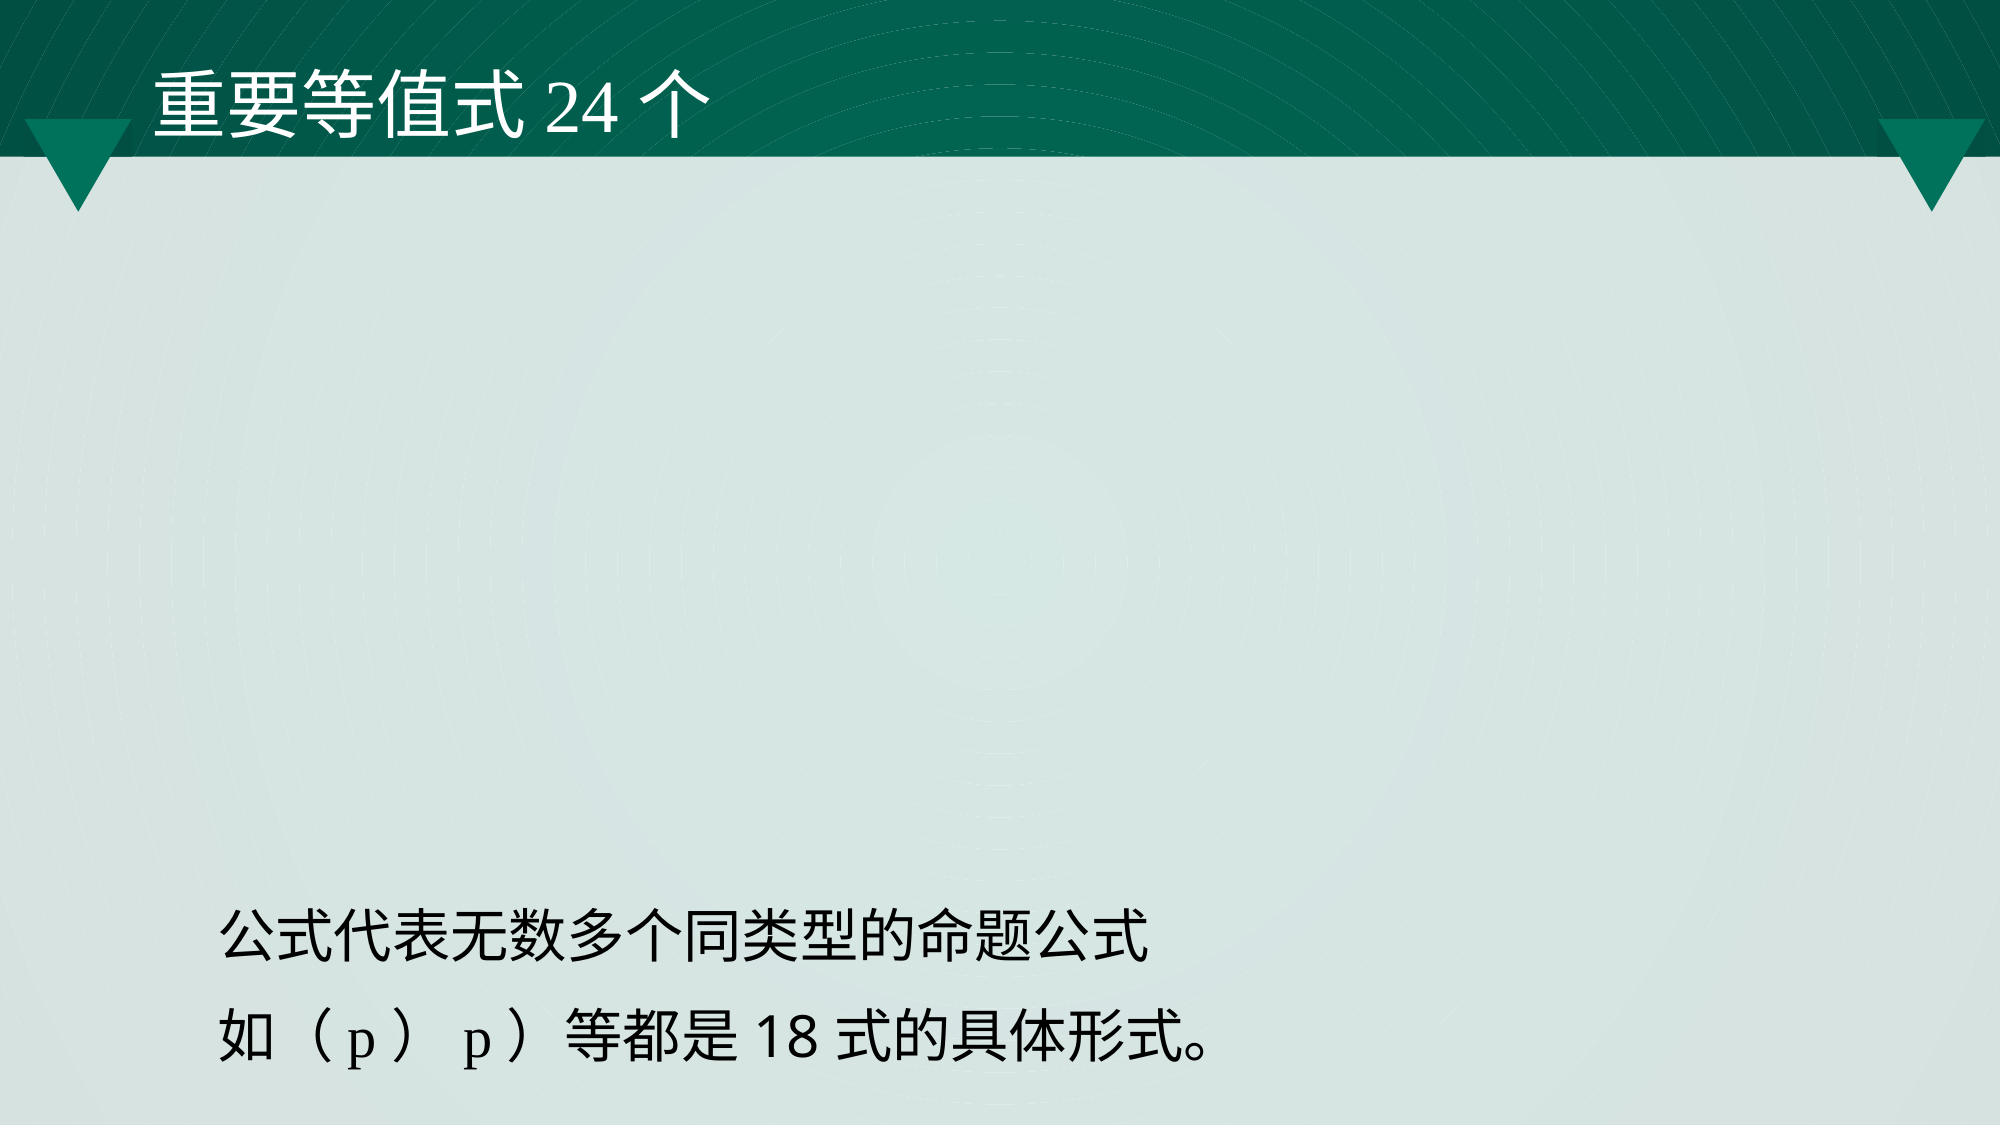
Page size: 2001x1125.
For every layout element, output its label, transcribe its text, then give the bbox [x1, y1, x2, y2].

title 重要等值式24个 [136, 24, 1813, 157]
